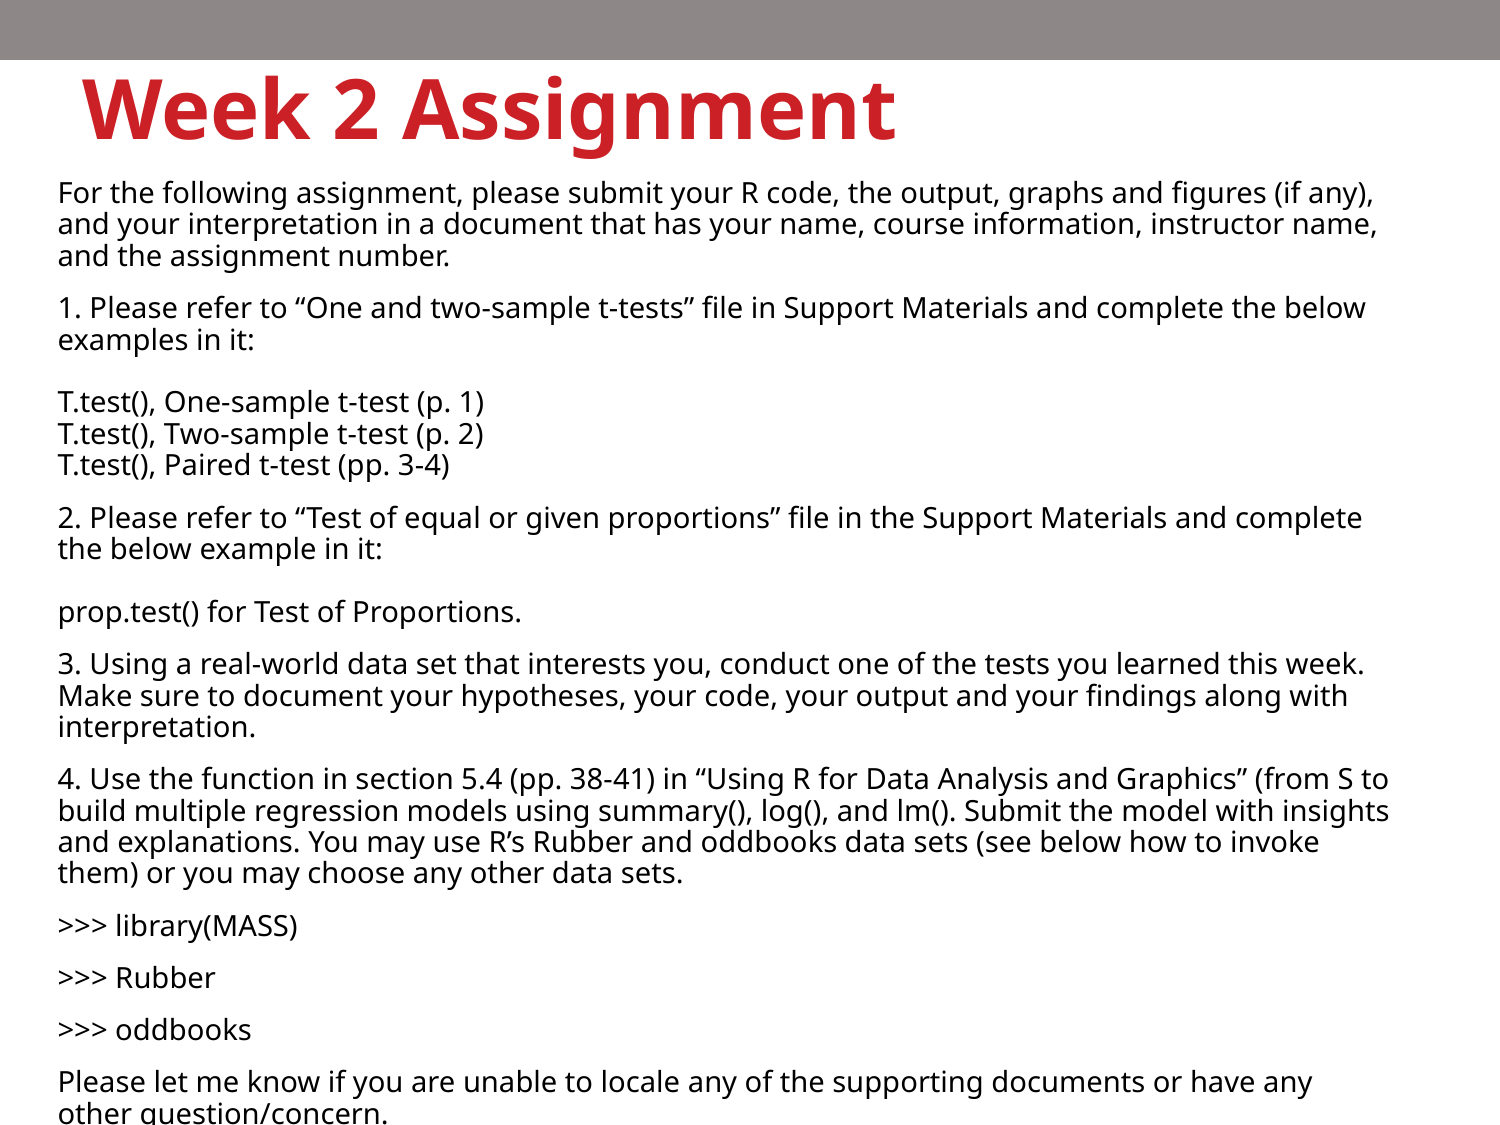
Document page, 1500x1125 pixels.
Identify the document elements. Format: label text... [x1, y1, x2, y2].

title Week 2 Assignment [75, 59, 1425, 166]
list For the following assignment, please submit your R code, the output, graphs and figures (if any), and your interpretation in a document that has your name, course information, instructor name, and the assignment number. 1. Please refer to “One and two-sample t-tests” file in Support Materials and complete the below examples in it: T.test(), One-sample t-test (p. 1) T.test(), Two-sample t-test (p. 2) T.test(), Paired t-test (pp. 3-4) 2. Please refer to “Test of equal or given proportions” file in the Support Materials and complete the below example in it: prop.test() for Test of Proportions. 3. Using a real-world data set that interests you, conduct one of the tests you learned this week. Make sure to document your hypotheses, your code, your output and your findings along with interpretation. 4. Use the function in section 5.4 (pp. 38-41) in “Using R for Data Analysis and Graphics” (from S to build multiple regression models using summary(), log(), and lm(). Submit the model with insights and explanations. You may use R’s Rubber and oddbooks data sets (see below how to invoke them) or you may choose any other data sets. >>> library(MASS) >>> Rubber >>> oddbooks Please let me know if you are unable to locale any of the supporting documents or have any other question/concern. [50, 171, 1400, 1040]
